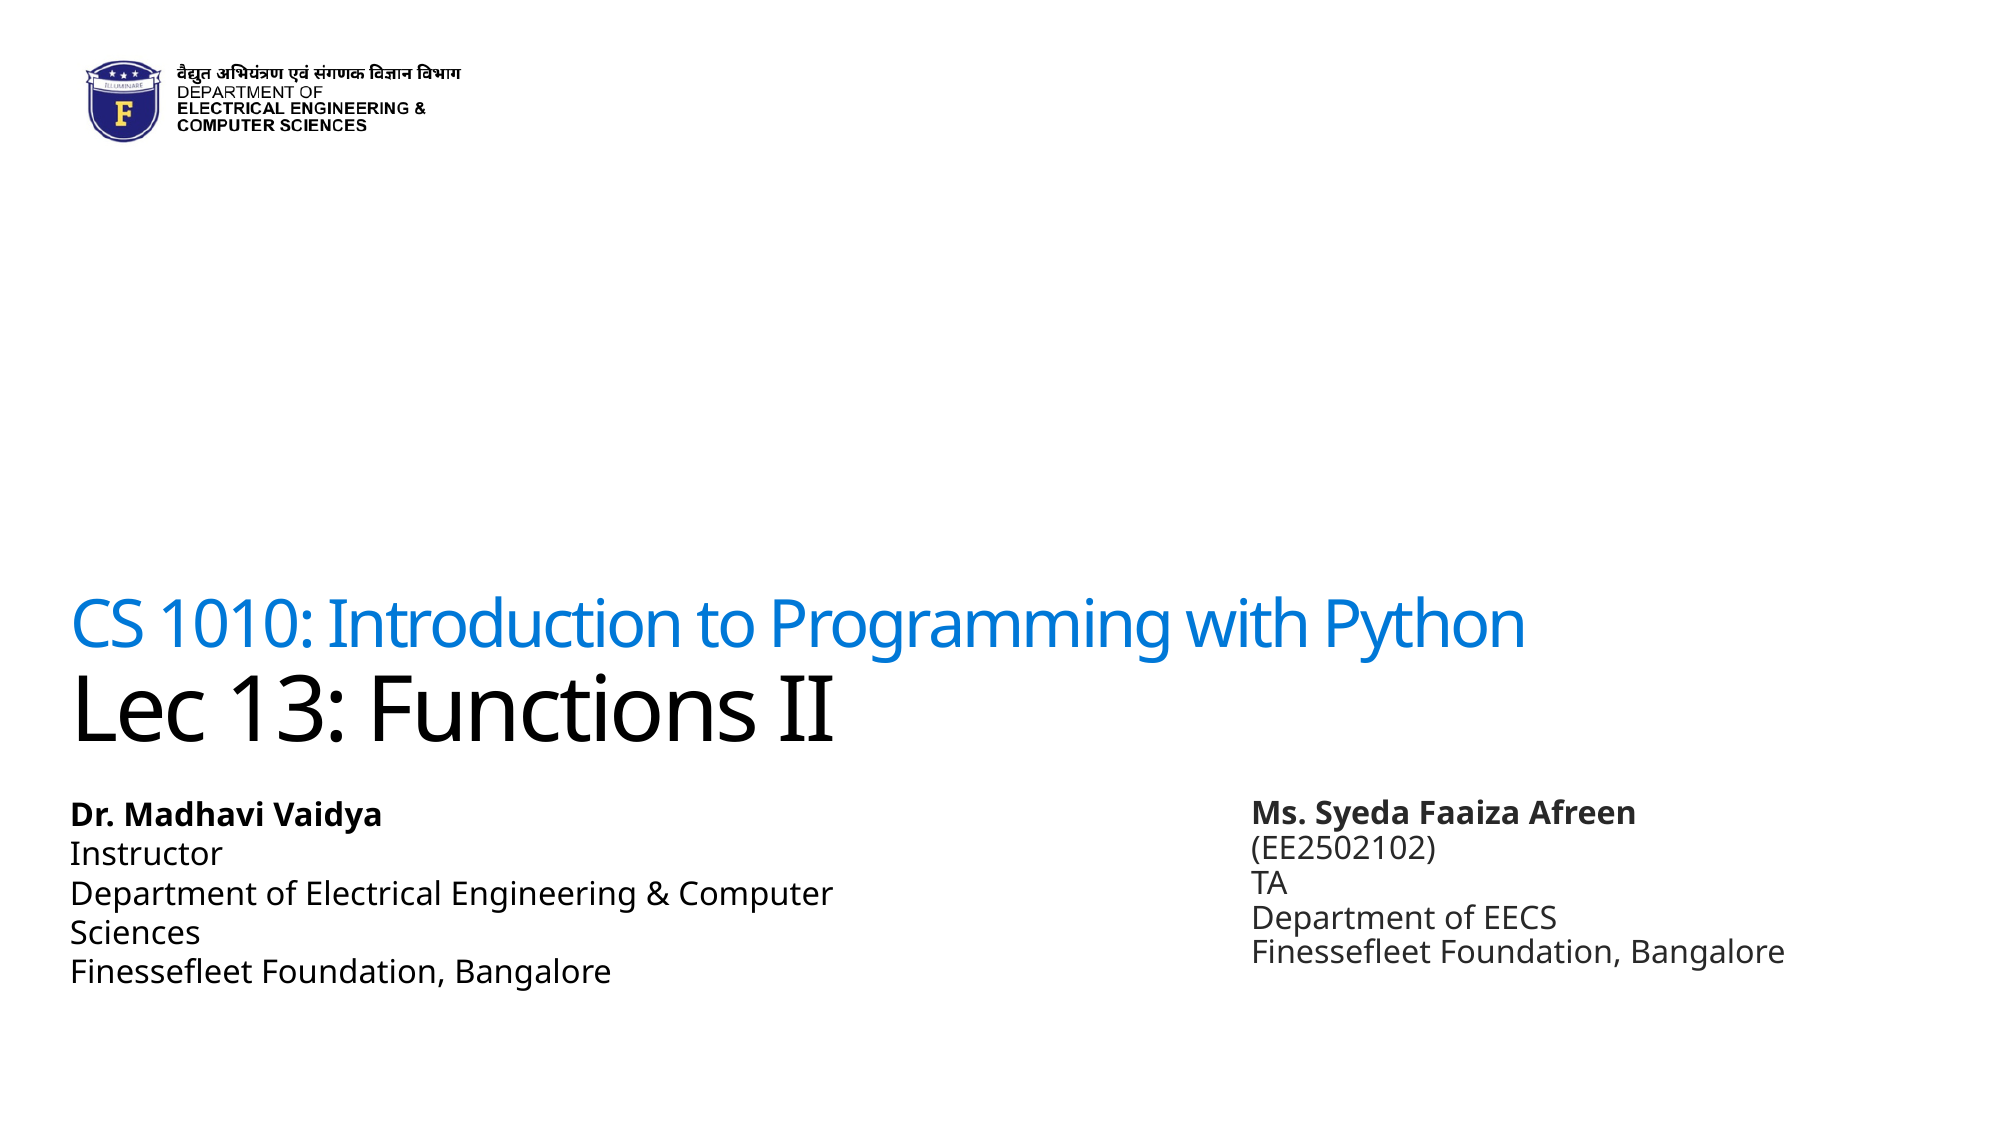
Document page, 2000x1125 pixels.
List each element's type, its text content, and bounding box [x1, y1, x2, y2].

text_box Ms. Syeda Faaiza Afreen (EE2502102) TA Department of EECS Finessefleet Foundation, Bangalore [1220, 772, 1831, 995]
title CS 1010: Introduction to Programming with Python Lec 13: Functions II [70, 497, 1817, 792]
list Dr. Madhavi Vaidya Instructor Department of Electrical Engineering & Computer Sciences Finessefleet Foundation, Bangalore [69, 793, 938, 949]
picture [69, 44, 490, 156]
